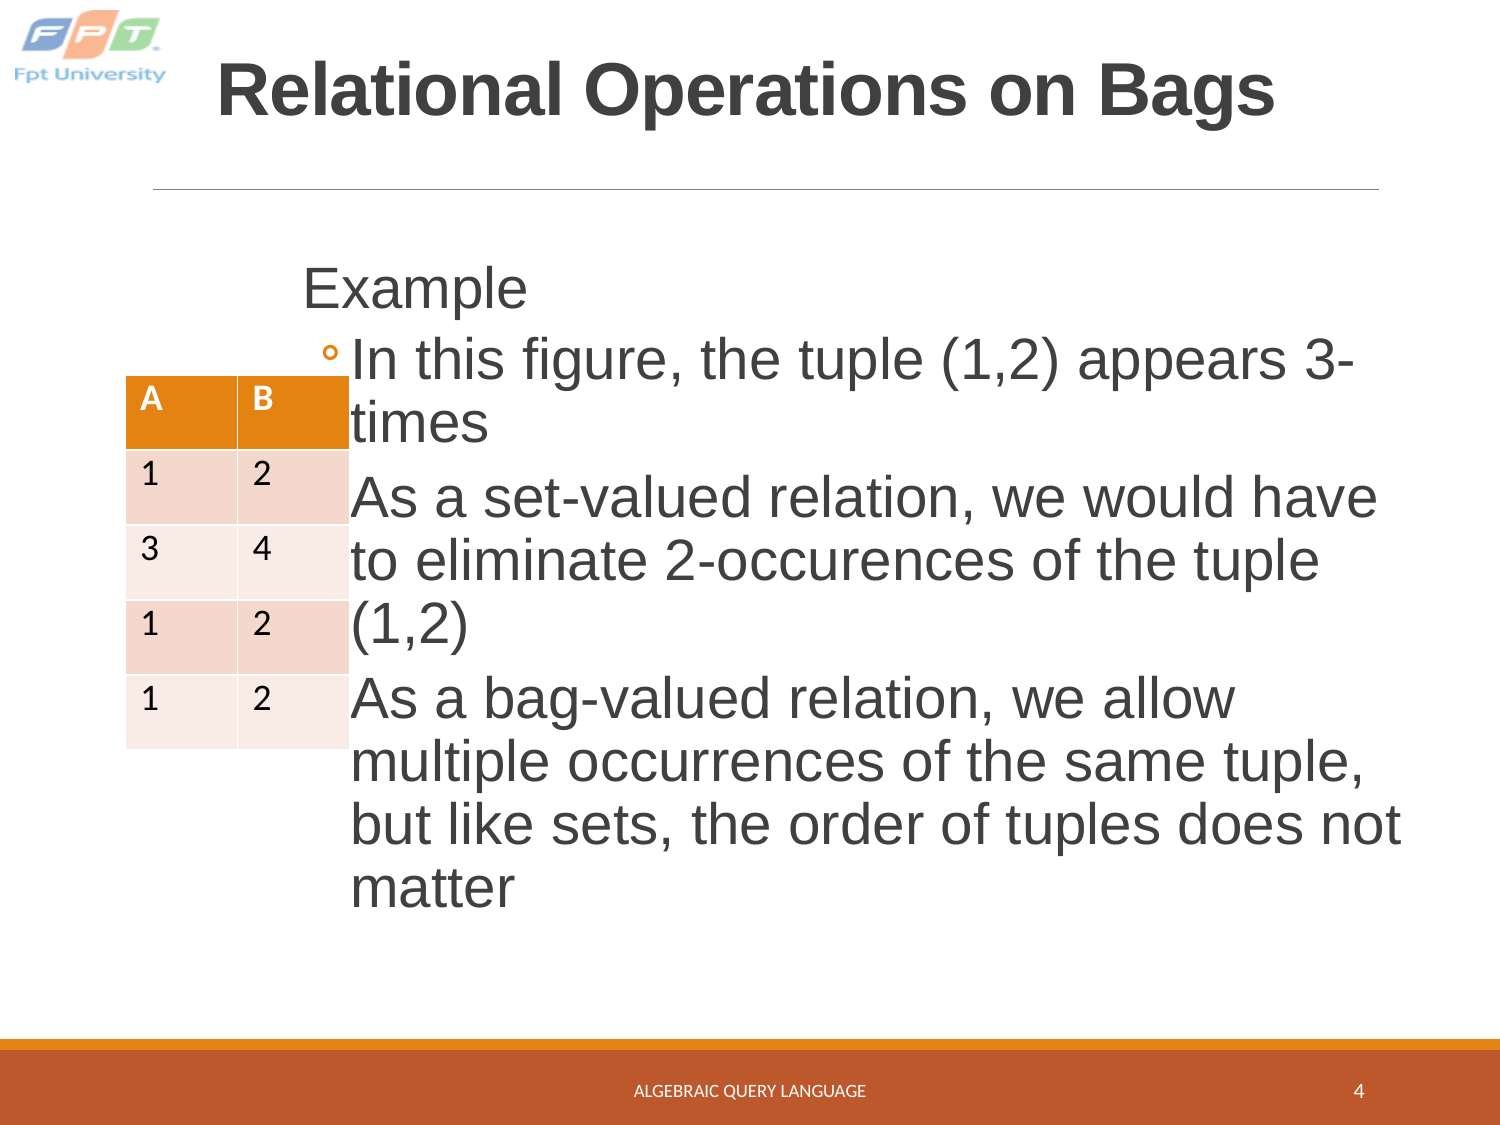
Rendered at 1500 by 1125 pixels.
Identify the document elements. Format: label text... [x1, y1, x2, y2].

table_cell 3 [126, 526, 237, 599]
table_cell 4 [238, 526, 349, 599]
table_header A [126, 376, 237, 449]
footer ALGEBRAIC QUERY LANGUAGE [453, 1059, 1047, 1120]
title Relational Operations on Bags [96, 47, 1399, 185]
table_cell 0 [15, 10, 166, 83]
table_cell 2 [238, 601, 349, 674]
table_cell 2 [238, 676, 349, 749]
table_cell 1 [126, 601, 237, 674]
table_cell 1 [126, 451, 237, 524]
table_cell 2 [238, 451, 349, 524]
slide_number 4 [1218, 1059, 1380, 1120]
table_header B [238, 376, 349, 449]
table_cell 1 [126, 676, 237, 749]
list Example In this figure, the tuple (1,2) appears 3-times As a set-valued relation, we would have to eliminate 2-occurences of the tuple (1,2) As a bag-valued relation, we allow multiple occurrences of the same tuple, but like sets, the order of tuples does not matter [287, 250, 1445, 1001]
